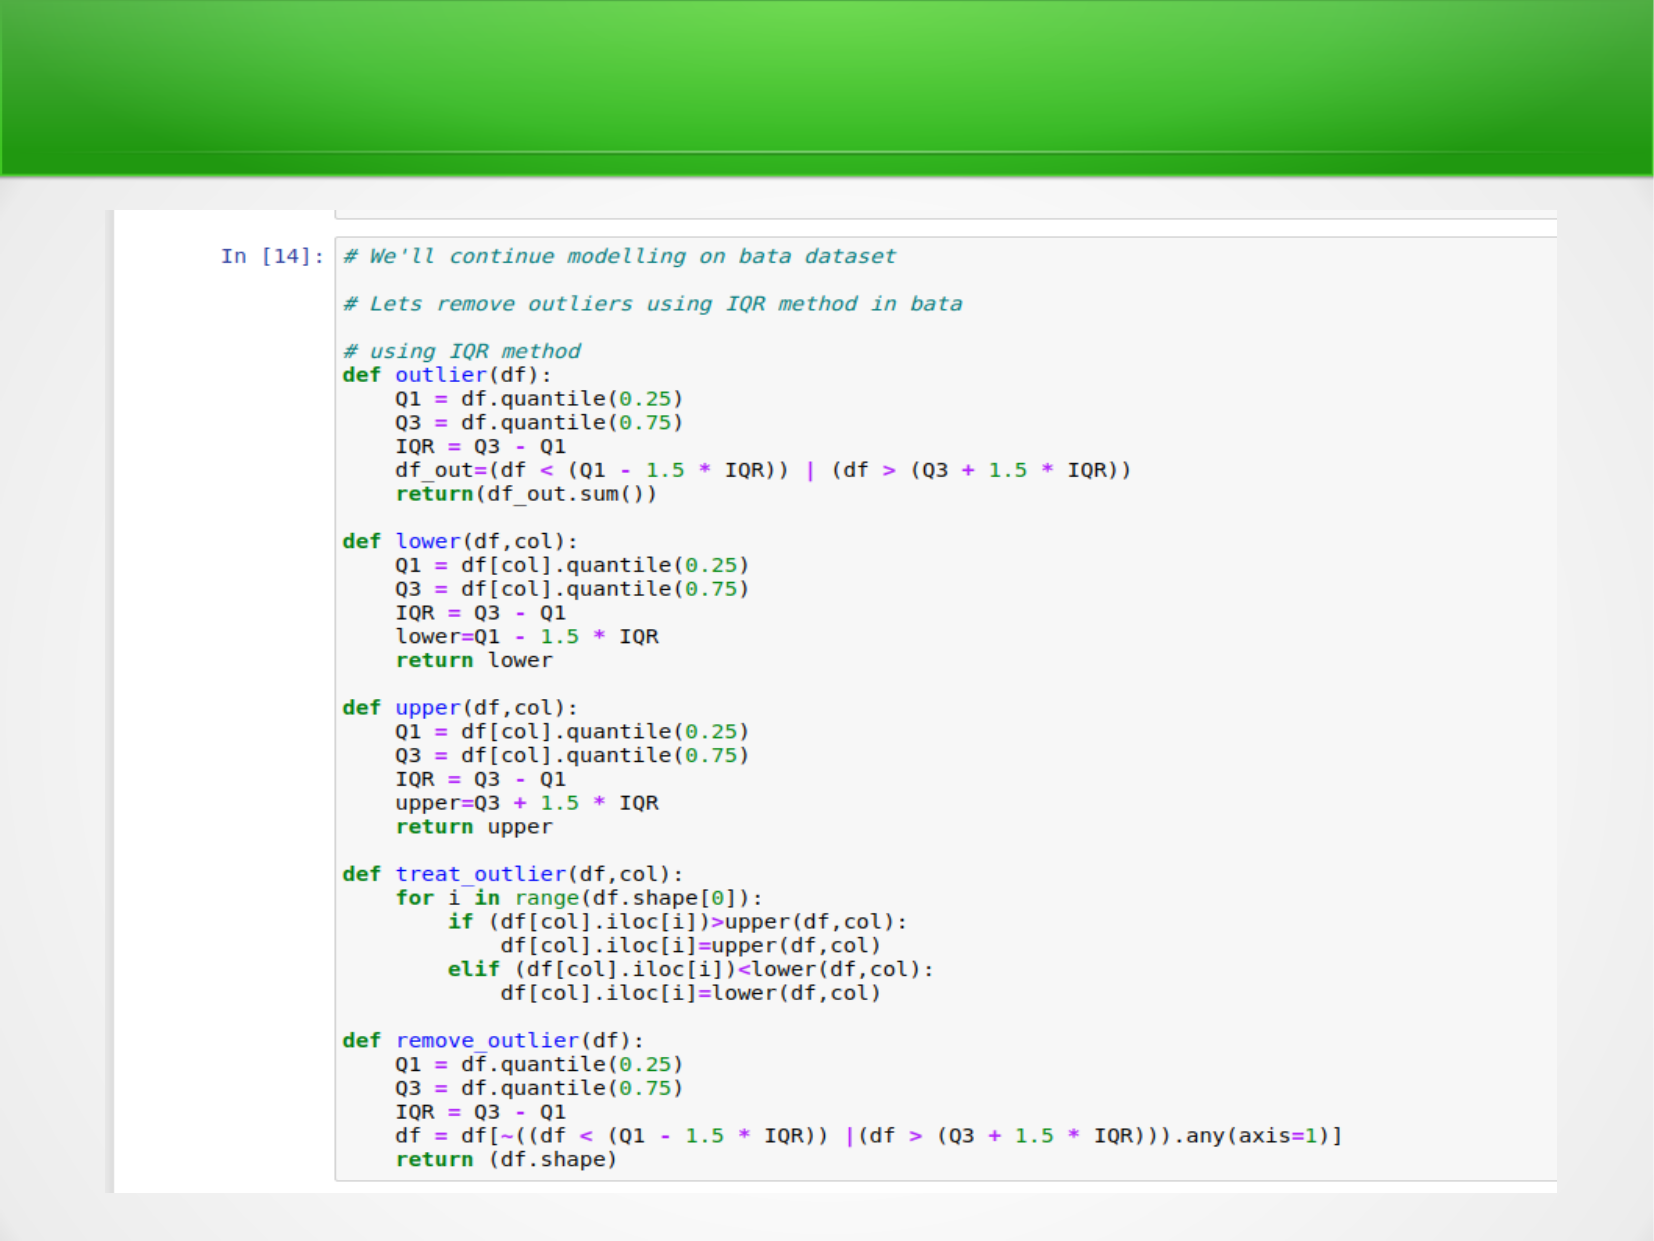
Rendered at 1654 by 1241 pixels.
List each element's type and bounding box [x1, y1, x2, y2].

picture [105, 210, 1557, 1193]
